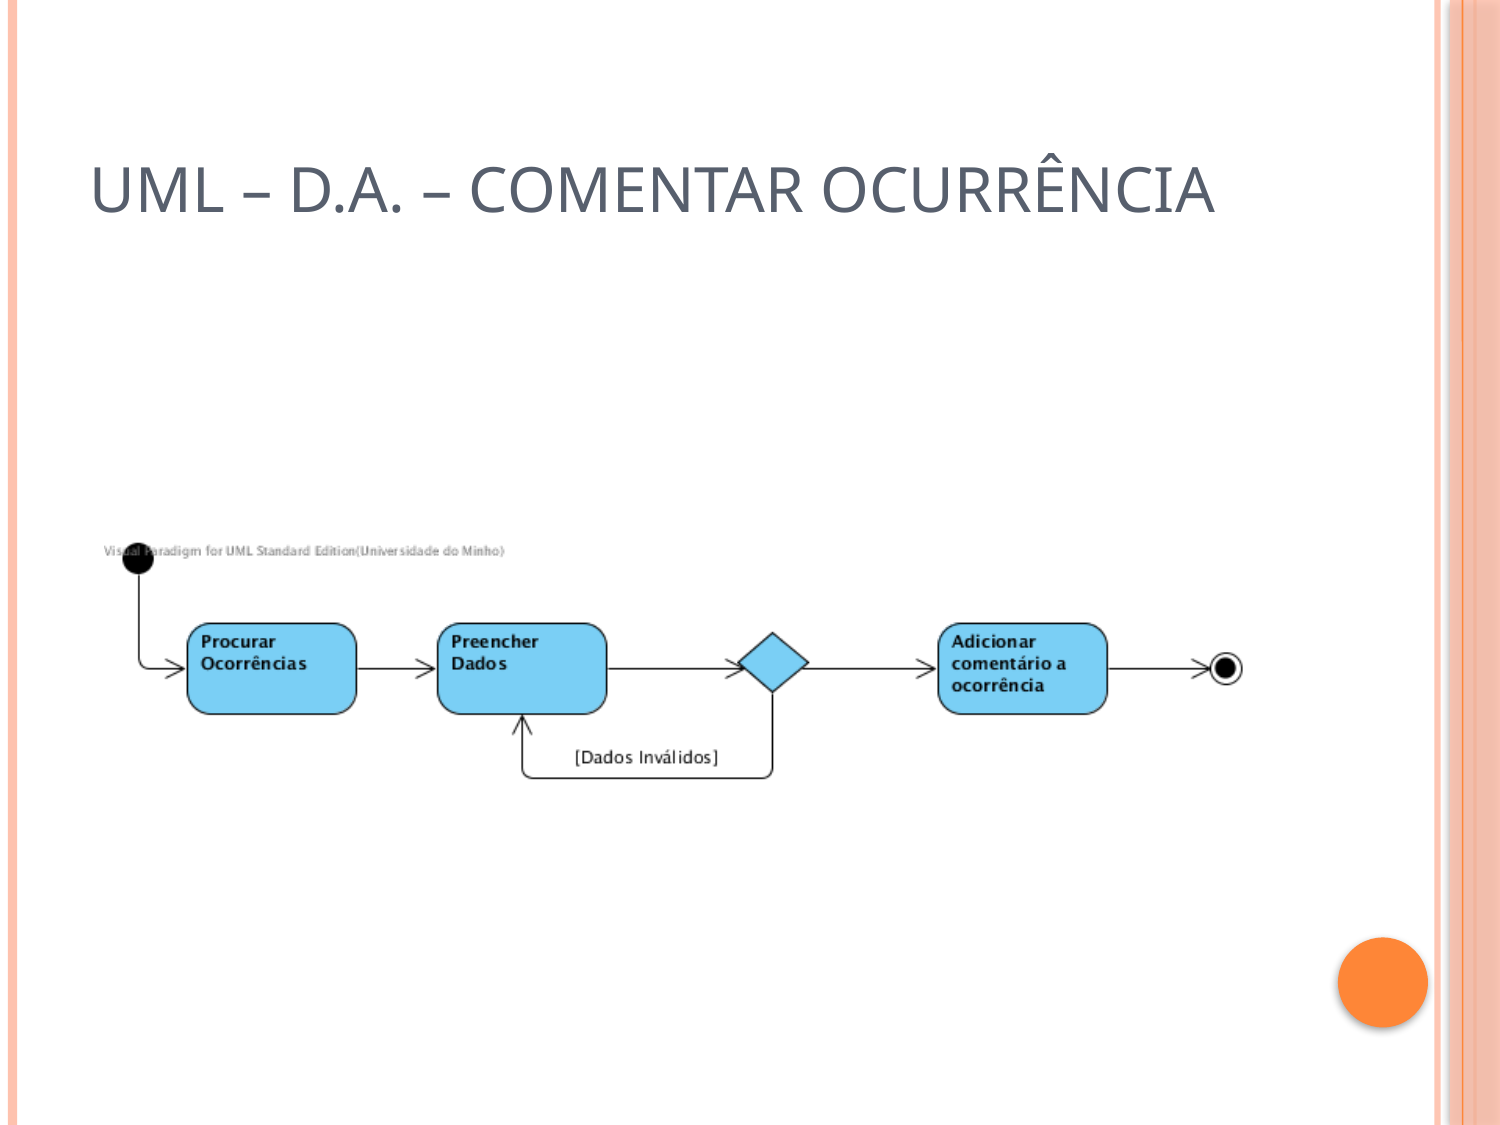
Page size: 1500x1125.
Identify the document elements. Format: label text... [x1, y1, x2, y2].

title UML – D.A. – Comentar Ocurrência [75, 45, 1300, 233]
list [104, 539, 1271, 785]
